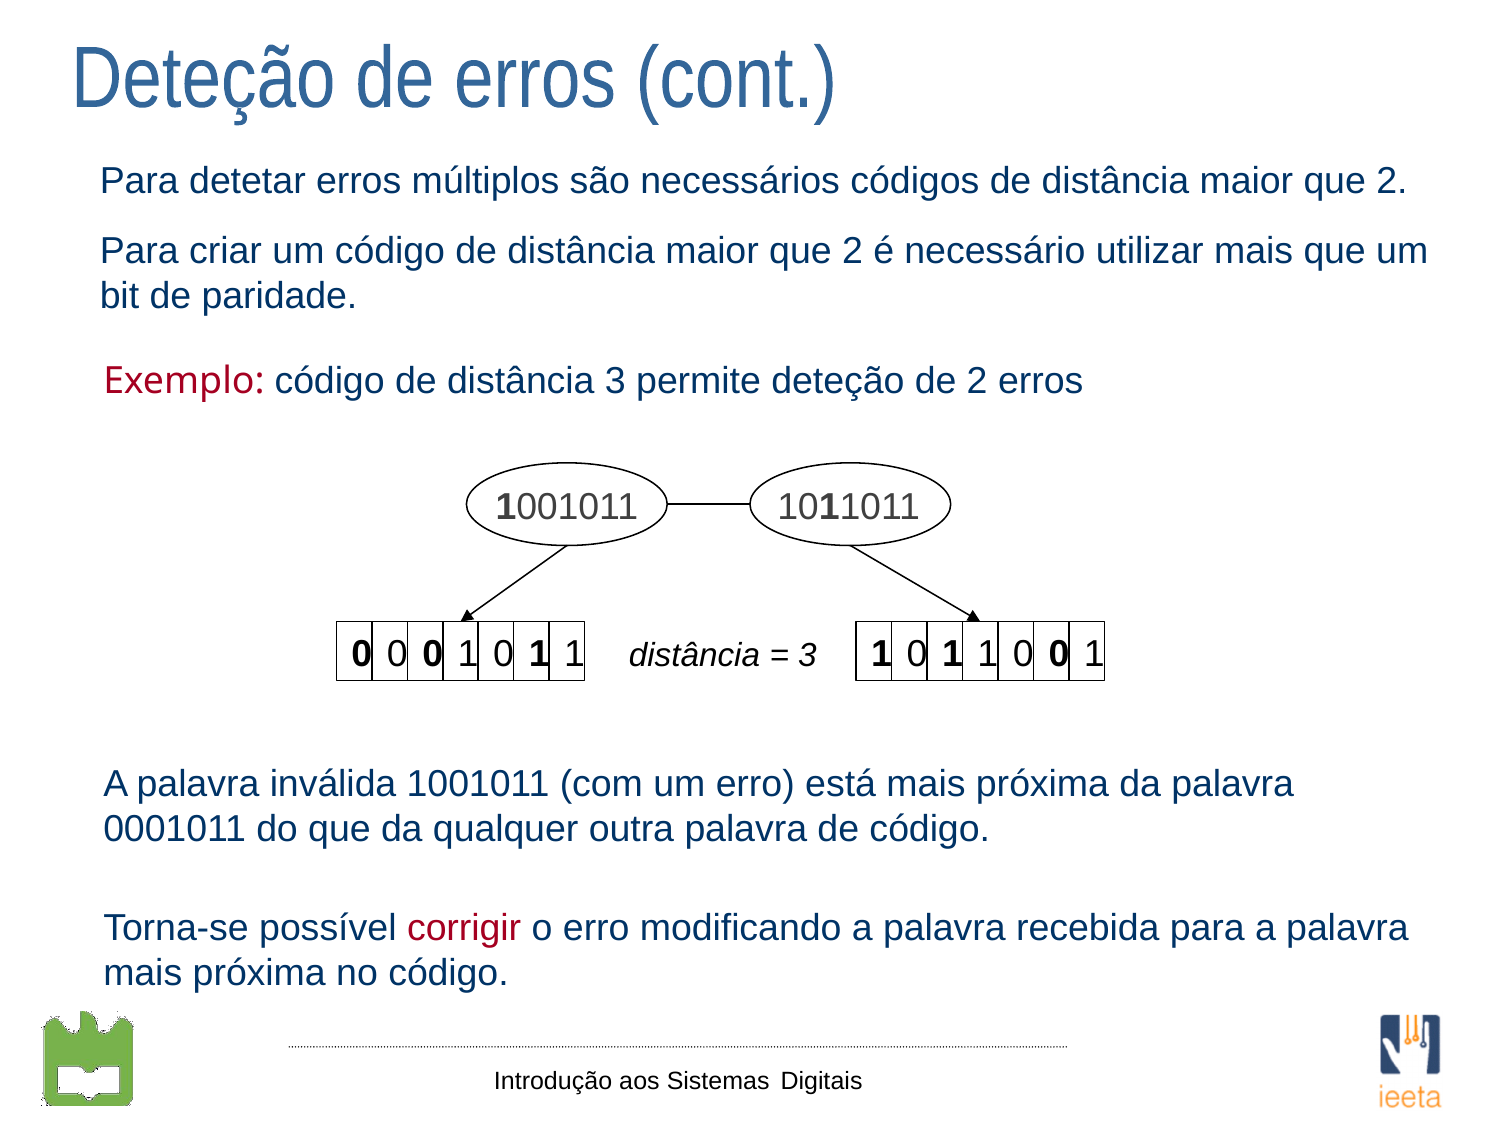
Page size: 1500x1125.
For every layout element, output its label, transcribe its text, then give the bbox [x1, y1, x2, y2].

text_box Torna-se possível corrigir o erro modificando a palavra recebida para a palavra mais próxima no código. [88, 895, 1436, 1000]
picture [41, 1011, 134, 1106]
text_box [336, 462, 1105, 682]
picture [1376, 1011, 1443, 1111]
text_box A palavra inválida 1001011 (com um erro) está mais próxima da palavra 0001011 do que da qualquer outra palavra de código. [88, 751, 1436, 857]
text_box Exemplo: código de distância 3 permite deteção de 2 erros [88, 348, 1436, 409]
text_box Para criar um código de distância maior que 2 é necessário utilizar mais que um bit de paridade. [85, 218, 1471, 324]
text_box Para detetar erros múltiplos são necessários códigos de distância maior que 2. [85, 148, 1471, 209]
